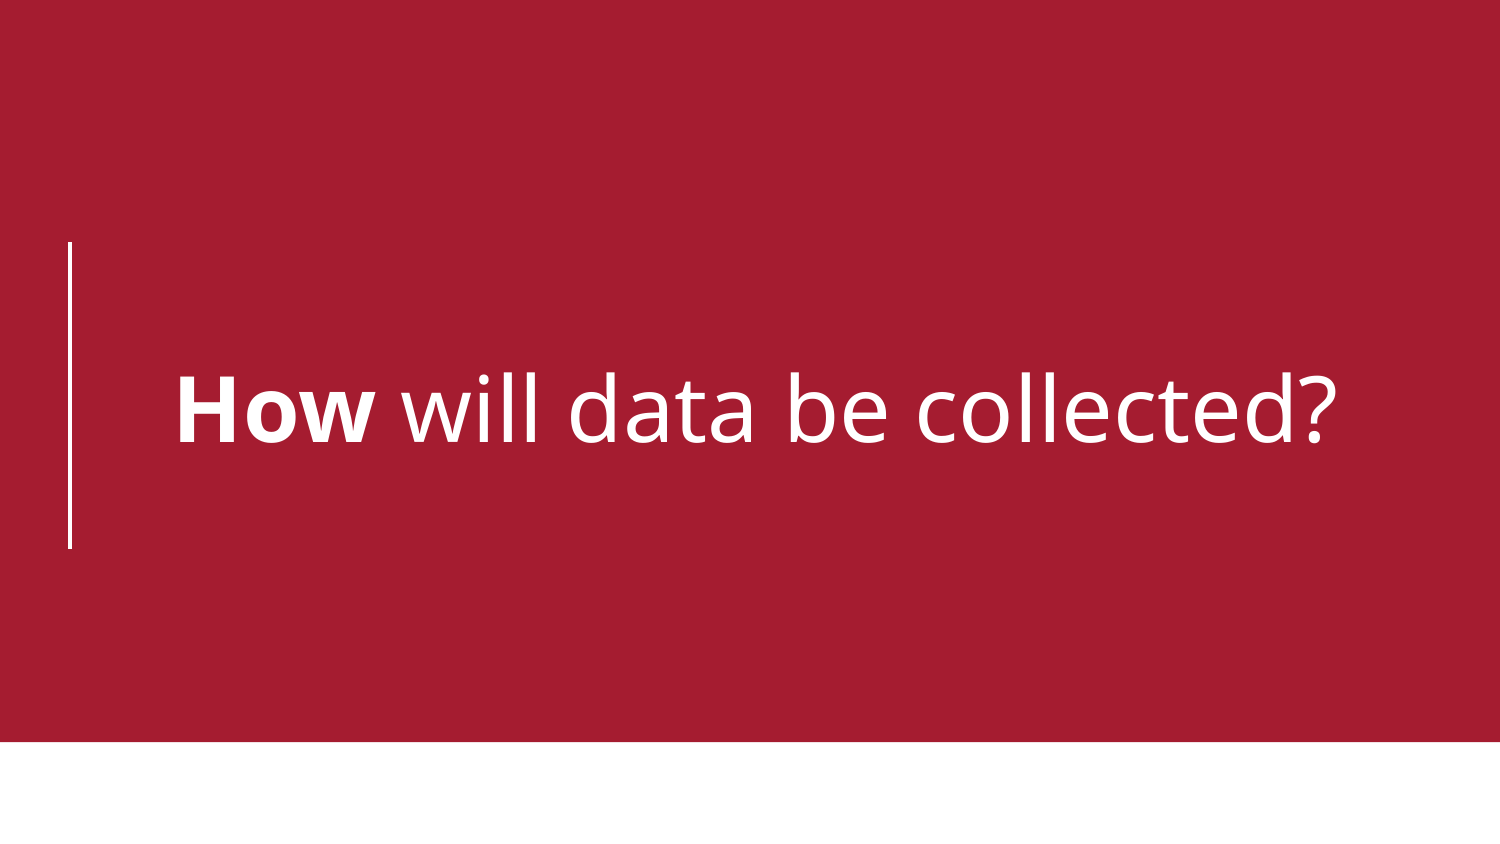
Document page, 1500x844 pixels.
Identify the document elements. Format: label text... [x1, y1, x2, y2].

title How will data be collected? [157, 336, 1450, 477]
